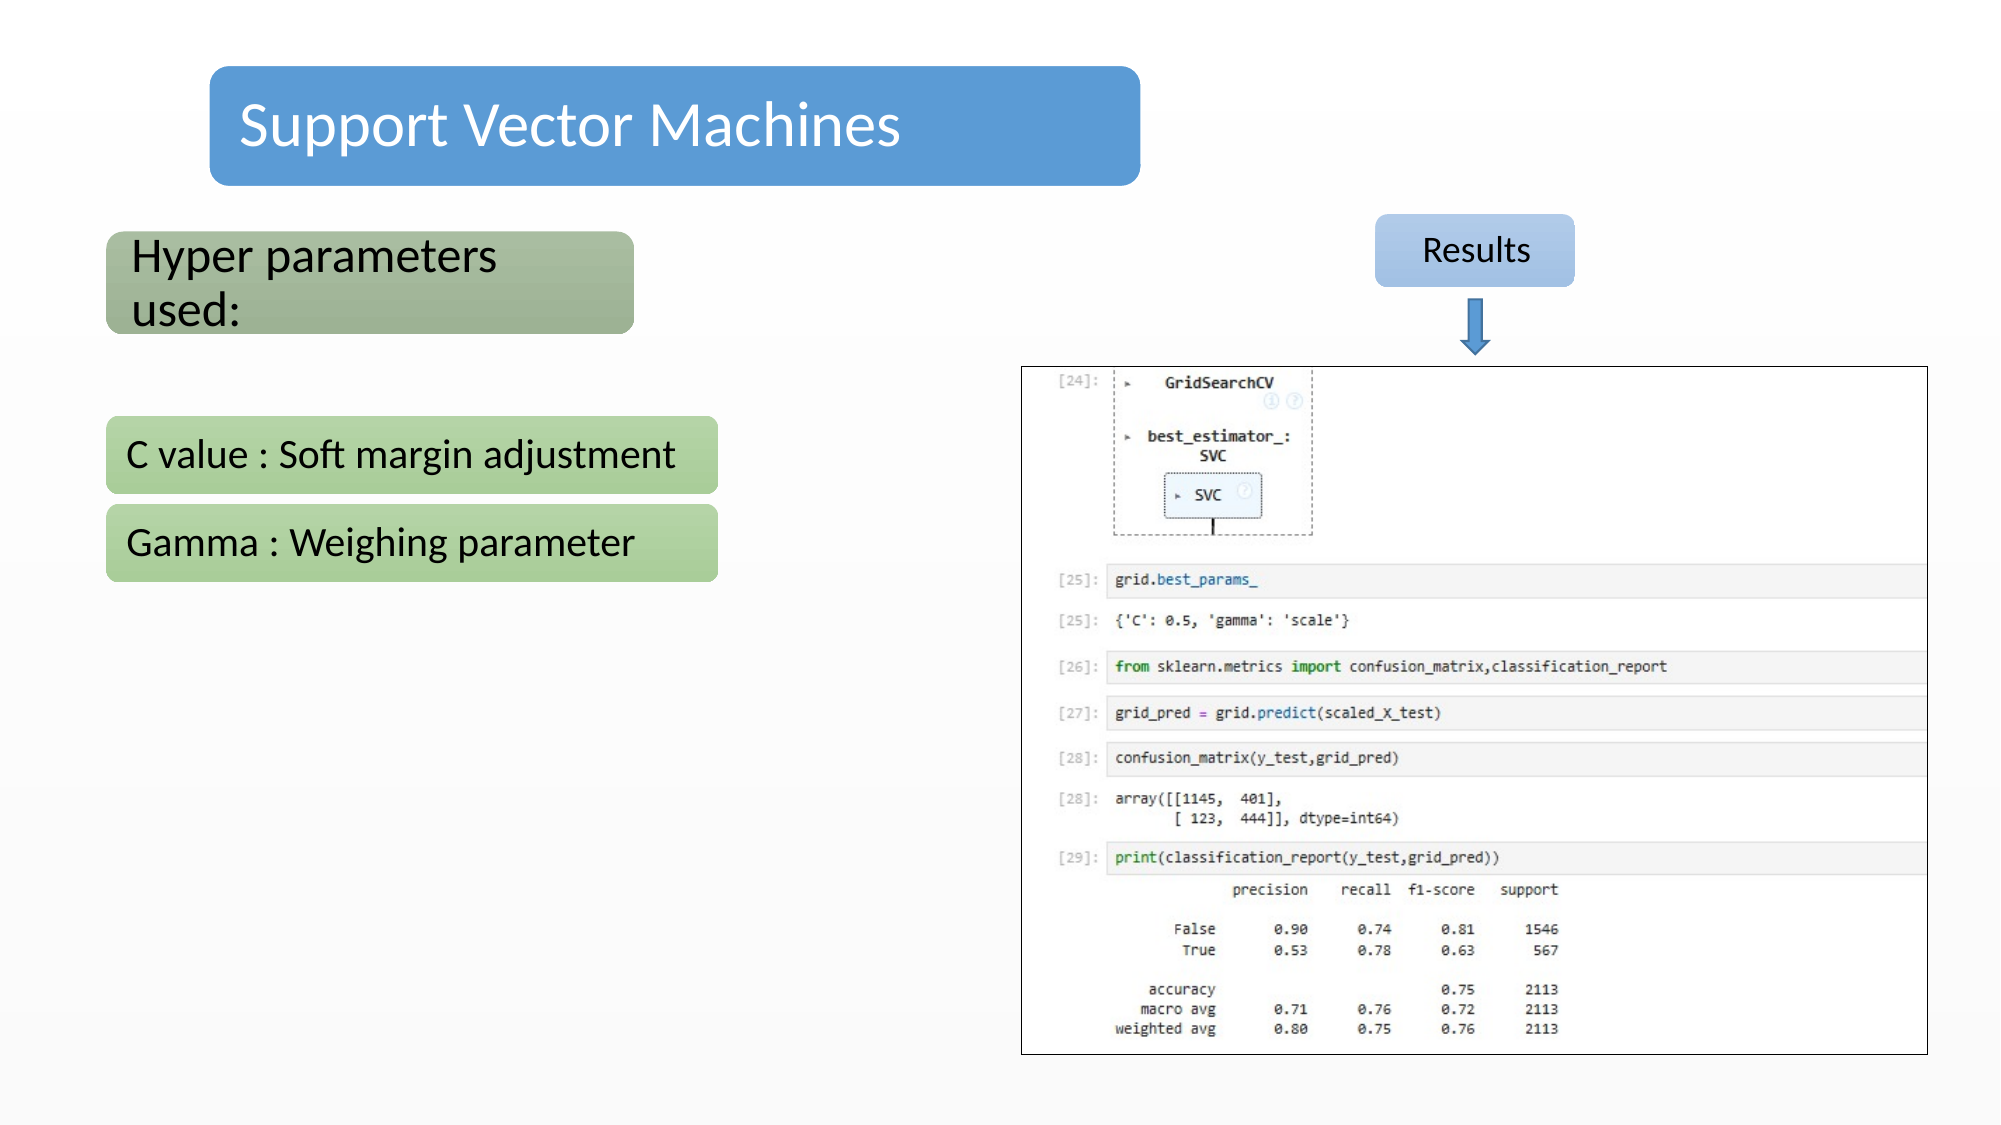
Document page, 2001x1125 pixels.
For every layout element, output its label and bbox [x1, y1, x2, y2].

text_box [208, 63, 1142, 189]
text_box [106, 209, 635, 335]
text_box [1459, 298, 1491, 356]
picture [1021, 366, 1928, 1055]
text_box [106, 382, 719, 615]
text_box [1375, 212, 1575, 287]
